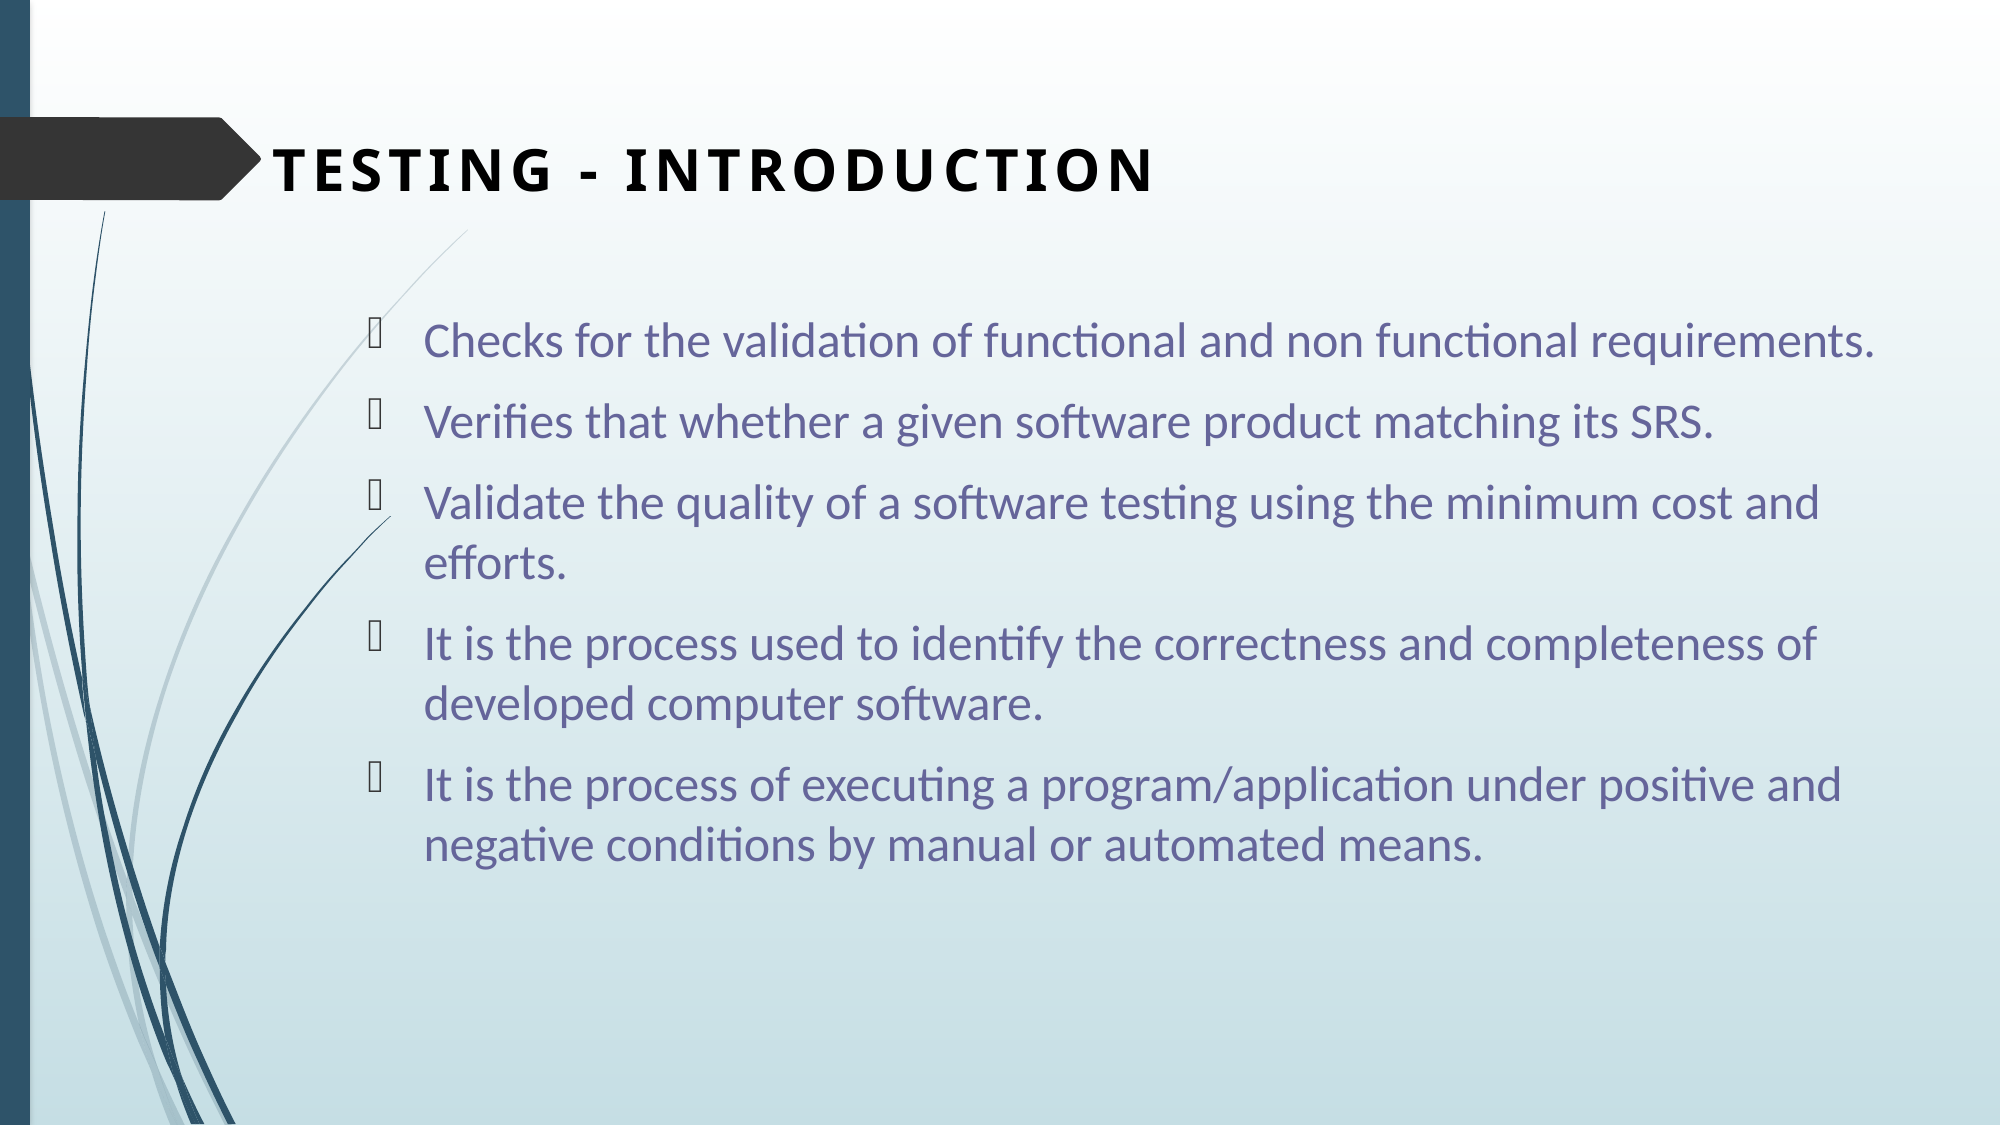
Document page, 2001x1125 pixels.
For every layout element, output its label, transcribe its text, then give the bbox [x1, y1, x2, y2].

text_box TESTING - INTRODUCTION [257, 125, 1170, 211]
text_box Checks for the validation of functional and non functional requirements. Verifies that whether a given software product matching its SRS. Validate the quality of a software testing using the minimum cost and efforts. It is the process used to identify the correctness and completeness of developed computer software. It is the process of executing a program/application under positive and negative conditions by manual or automated means. [367, 284, 1892, 940]
